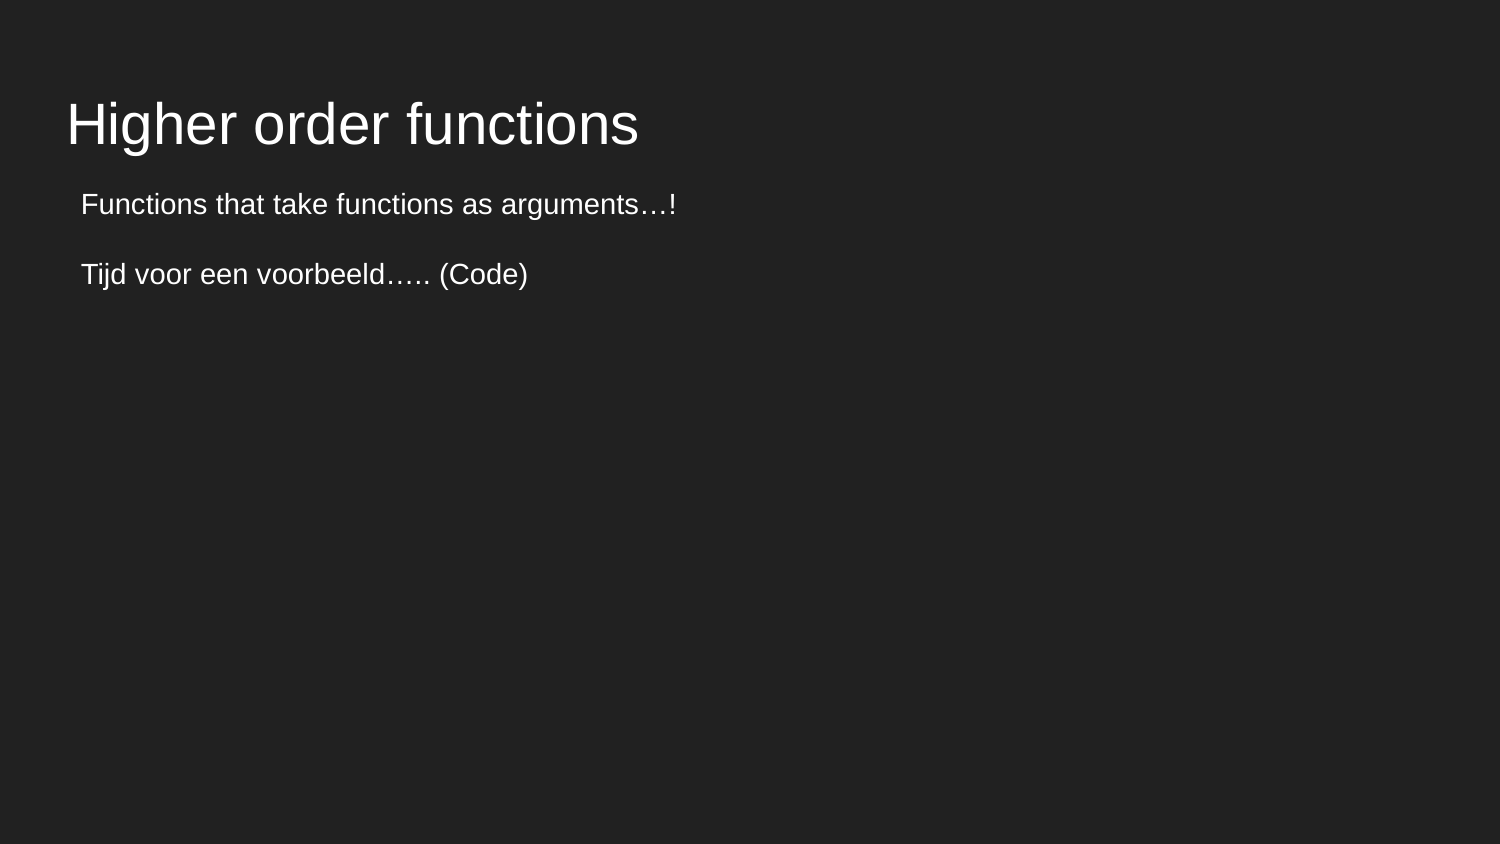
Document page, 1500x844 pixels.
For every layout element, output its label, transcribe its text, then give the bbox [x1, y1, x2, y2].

text_box Functions that take functions as arguments…! Tijd voor een voorbeeld….. (Code) [65, 170, 718, 298]
title Higher order functions [51, 70, 1449, 165]
